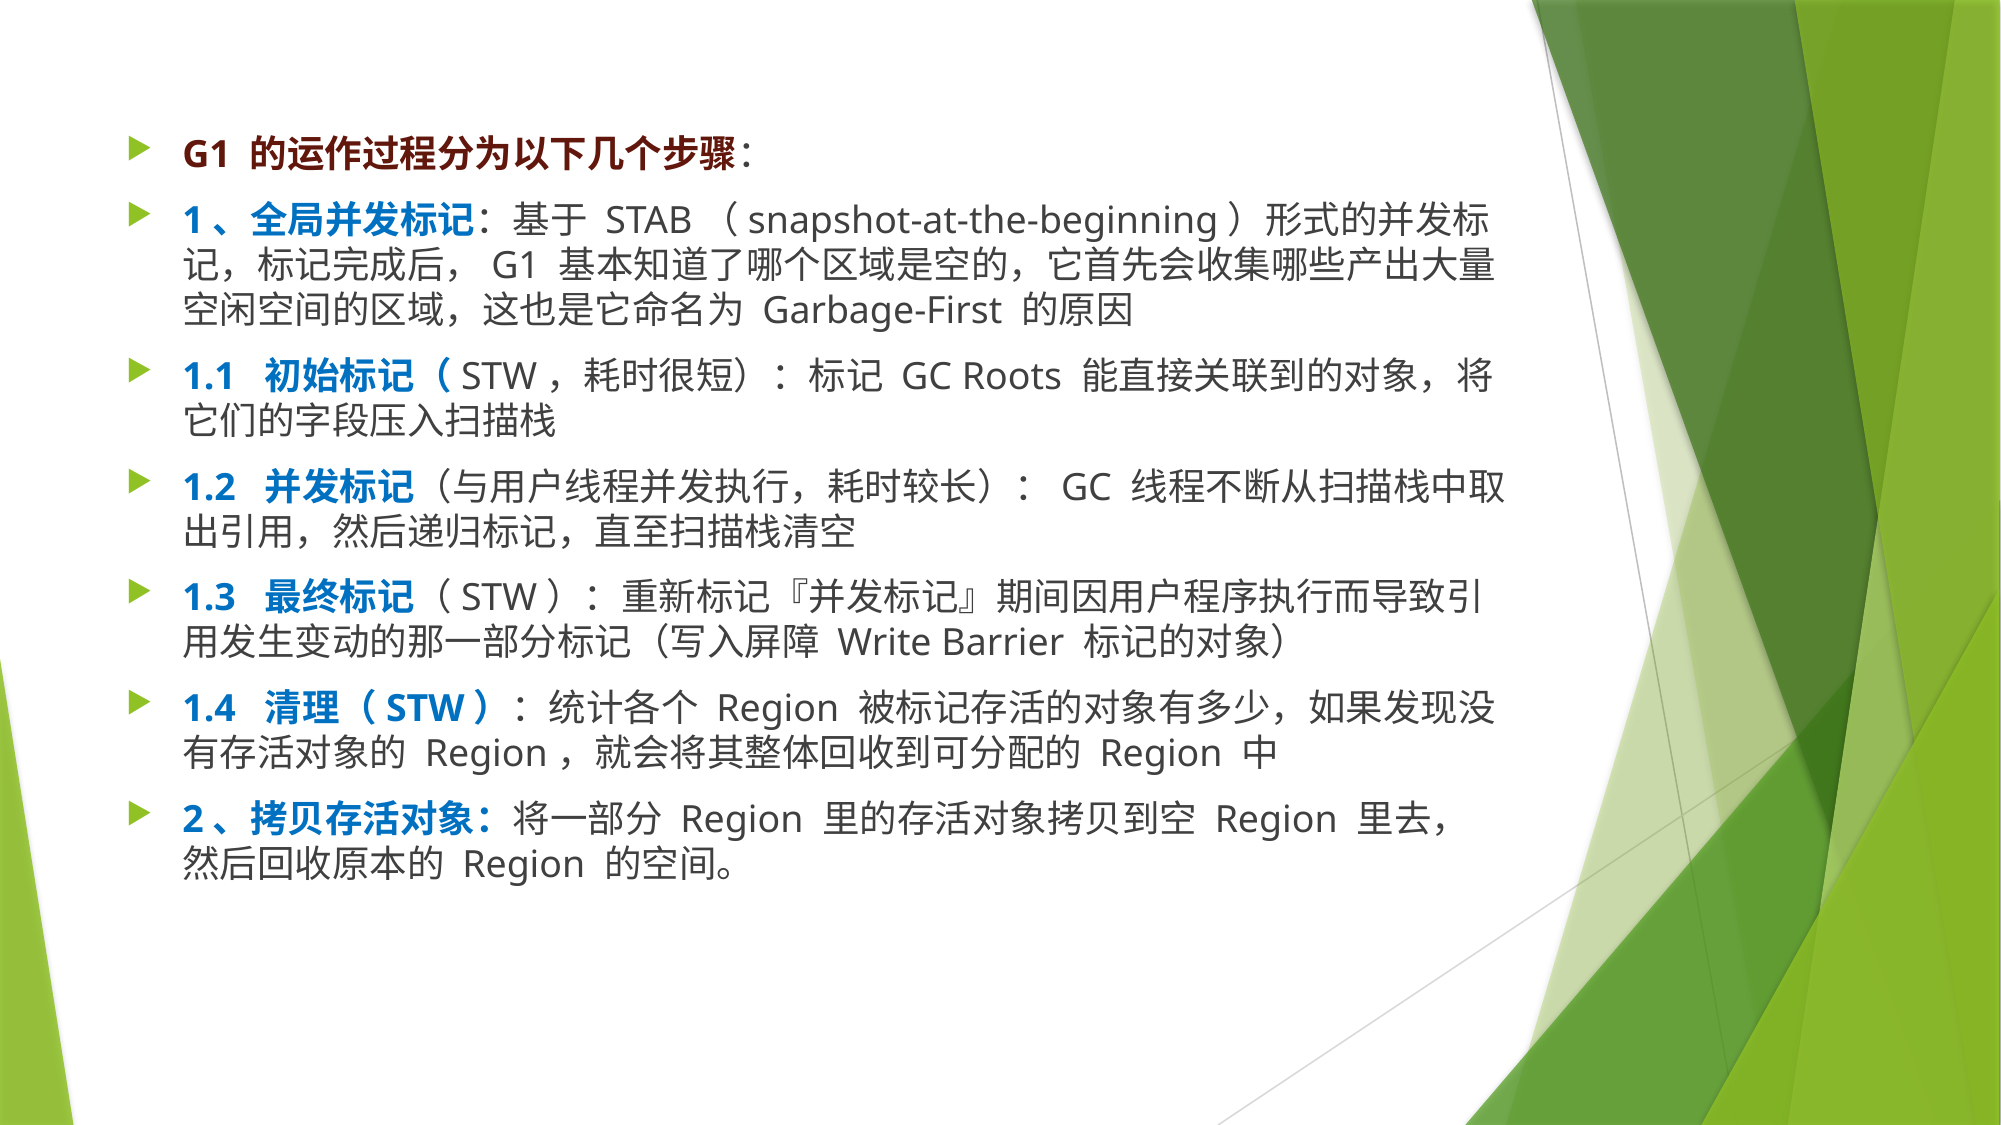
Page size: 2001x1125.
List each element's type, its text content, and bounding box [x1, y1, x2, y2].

list G1 的运作过程分为以下几个步骤： 1、全局并发标记：基于 STAB（snapshot-at-the-beginning）形式的并发标记，标记完成后，G1 基本知道了哪个区域是空的，它首先会收集哪些产出大量空闲空间的区域，这也是它命名为 Garbage-First 的原因 1.1 初始标记（STW，耗时很短）：标记 GC Roots 能直接关联到的对象，将它们的字段压入扫描栈 1.2 并发标记（与用户线程并发执行，耗时较长）：GC 线程不断从扫描栈中取出引用，然后递归标记，直至扫描栈清空 1.3 最终标记（STW）：重新标记『并发标记』期间因用户程序执行而导致引用发生变动的那一部分标记（写入屏障 Write Barrier 标记的对象） 1.4 清理（STW）：统计各个 Region 被标记存活的对象有多少，如果发现没有存活对象的 Region，就会将其整体回收到可分配的 Region 中 2、拷贝存活对象：将一部分 Region 里的存活对象拷贝到空 Region 里去，然后回收原本的 Region 的空间。 [111, 122, 1522, 992]
